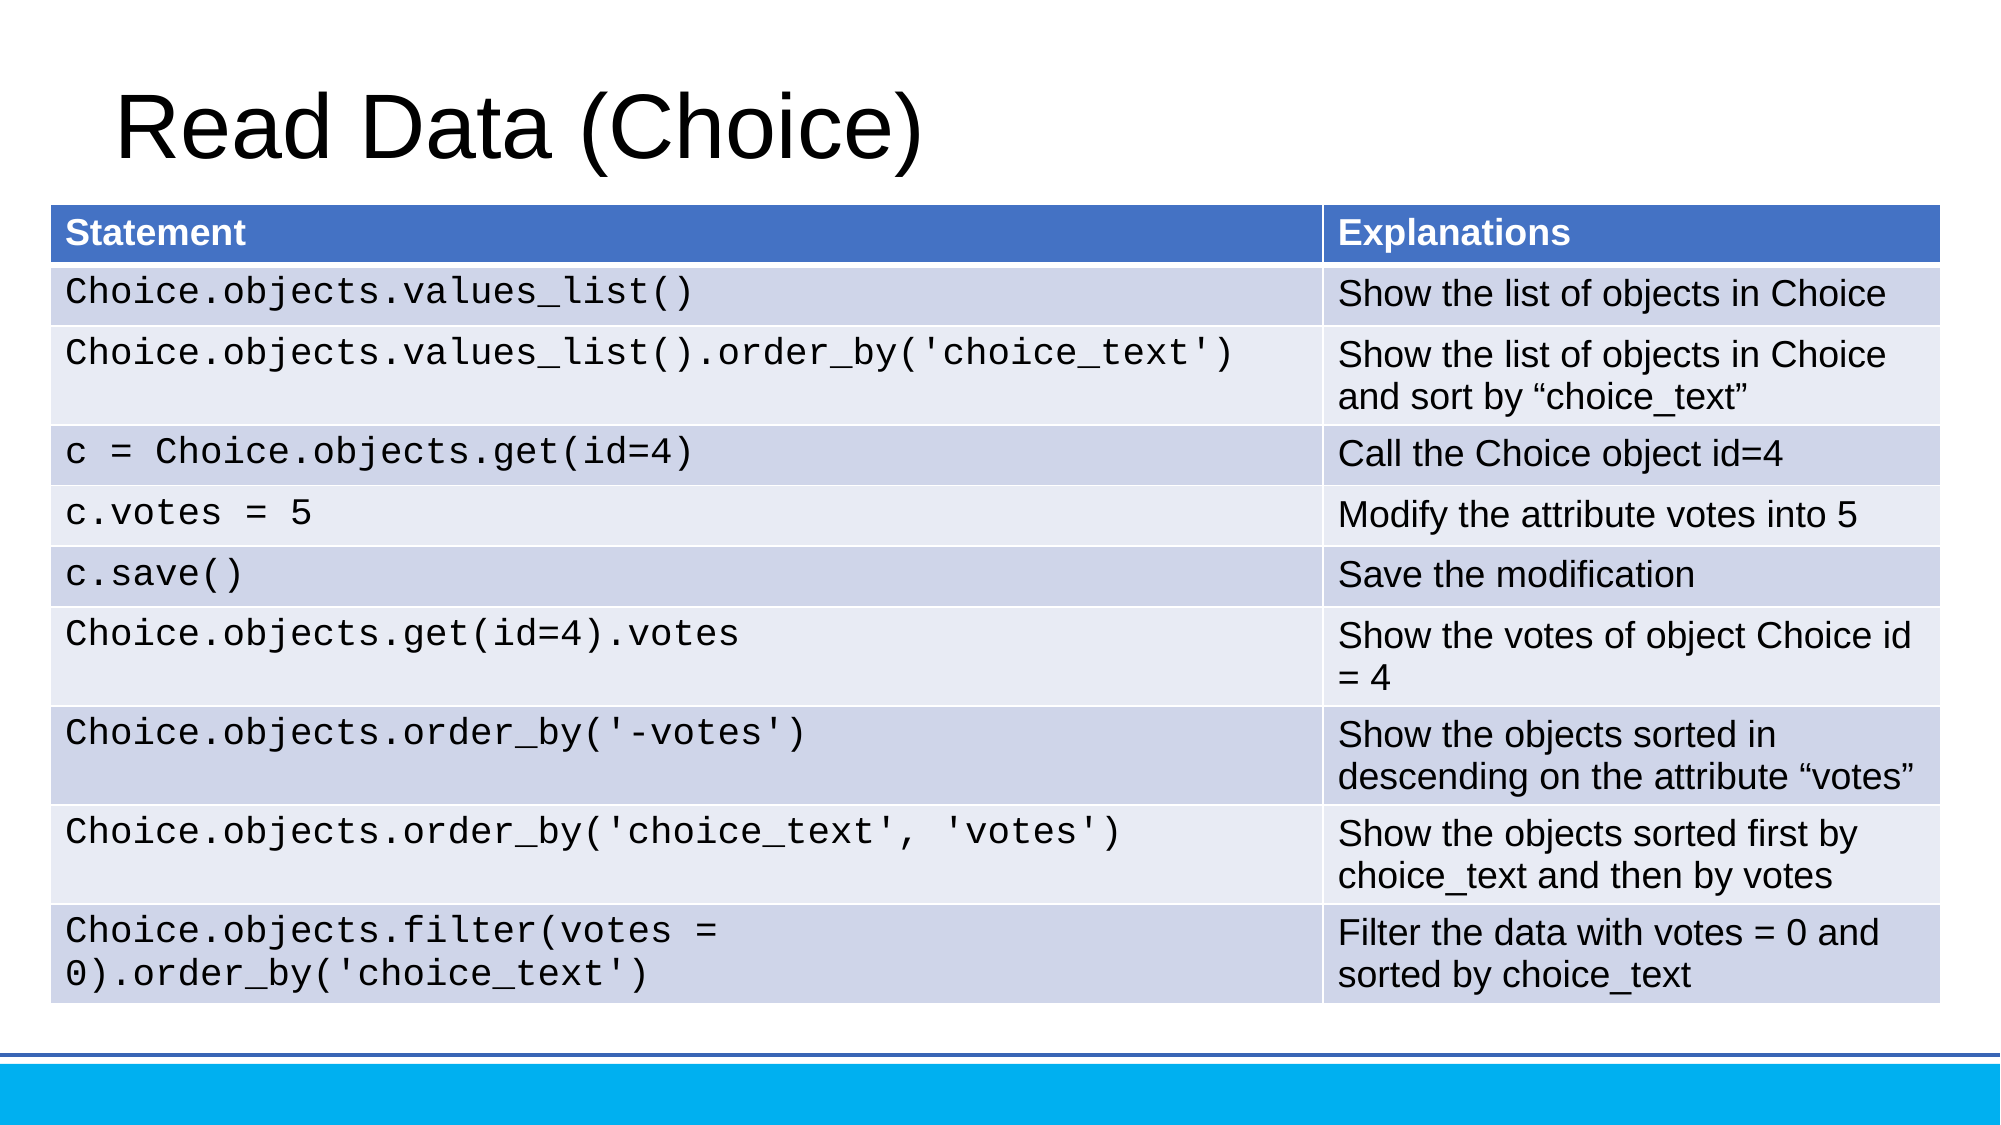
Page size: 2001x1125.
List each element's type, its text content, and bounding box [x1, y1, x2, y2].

table_cell Choice.objects.values_list() [51, 268, 1322, 325]
table_cell Choice.objects.order_by('-votes') [51, 707, 1322, 804]
table_cell Show the list of objects in Choice and sort by “choice_text” [1324, 327, 1940, 424]
table_cell Call the Choice object id=4 [1324, 426, 1940, 485]
table_cell Show the list of objects in Choice [1324, 268, 1940, 325]
table_cell c.votes = 5 [51, 486, 1322, 545]
table_cell Filter the data with votes = 0 and sorted by choice_text [1324, 905, 1940, 1003]
table_cell Modify the attribute votes into 5 [1324, 486, 1940, 545]
title Read Data (Choice) [99, 72, 1900, 188]
table_cell Save the modification [1324, 547, 1940, 606]
table_cell Show the objects sorted in descending on the attribute “votes” [1324, 707, 1940, 804]
table_header Statement [51, 205, 1322, 262]
table_cell Choice.objects.get(id=4).votes [51, 608, 1322, 705]
table_cell Choice.objects.order_by('choice_text', 'votes') [51, 806, 1322, 903]
table_cell c = Choice.objects.get(id=4) [51, 426, 1322, 485]
table_cell Choice.objects.filter(votes = 0).order_by('choice_text') [51, 905, 1322, 1003]
table_header Explanations [1324, 205, 1940, 262]
table_cell Choice.objects.values_list().order_by('choice_text') [51, 327, 1322, 424]
table_cell c.save() [51, 547, 1322, 606]
table_cell Show the objects sorted first by choice_text and then by votes [1324, 806, 1940, 903]
table_cell Show the votes of object Choice id = 4 [1324, 608, 1940, 705]
